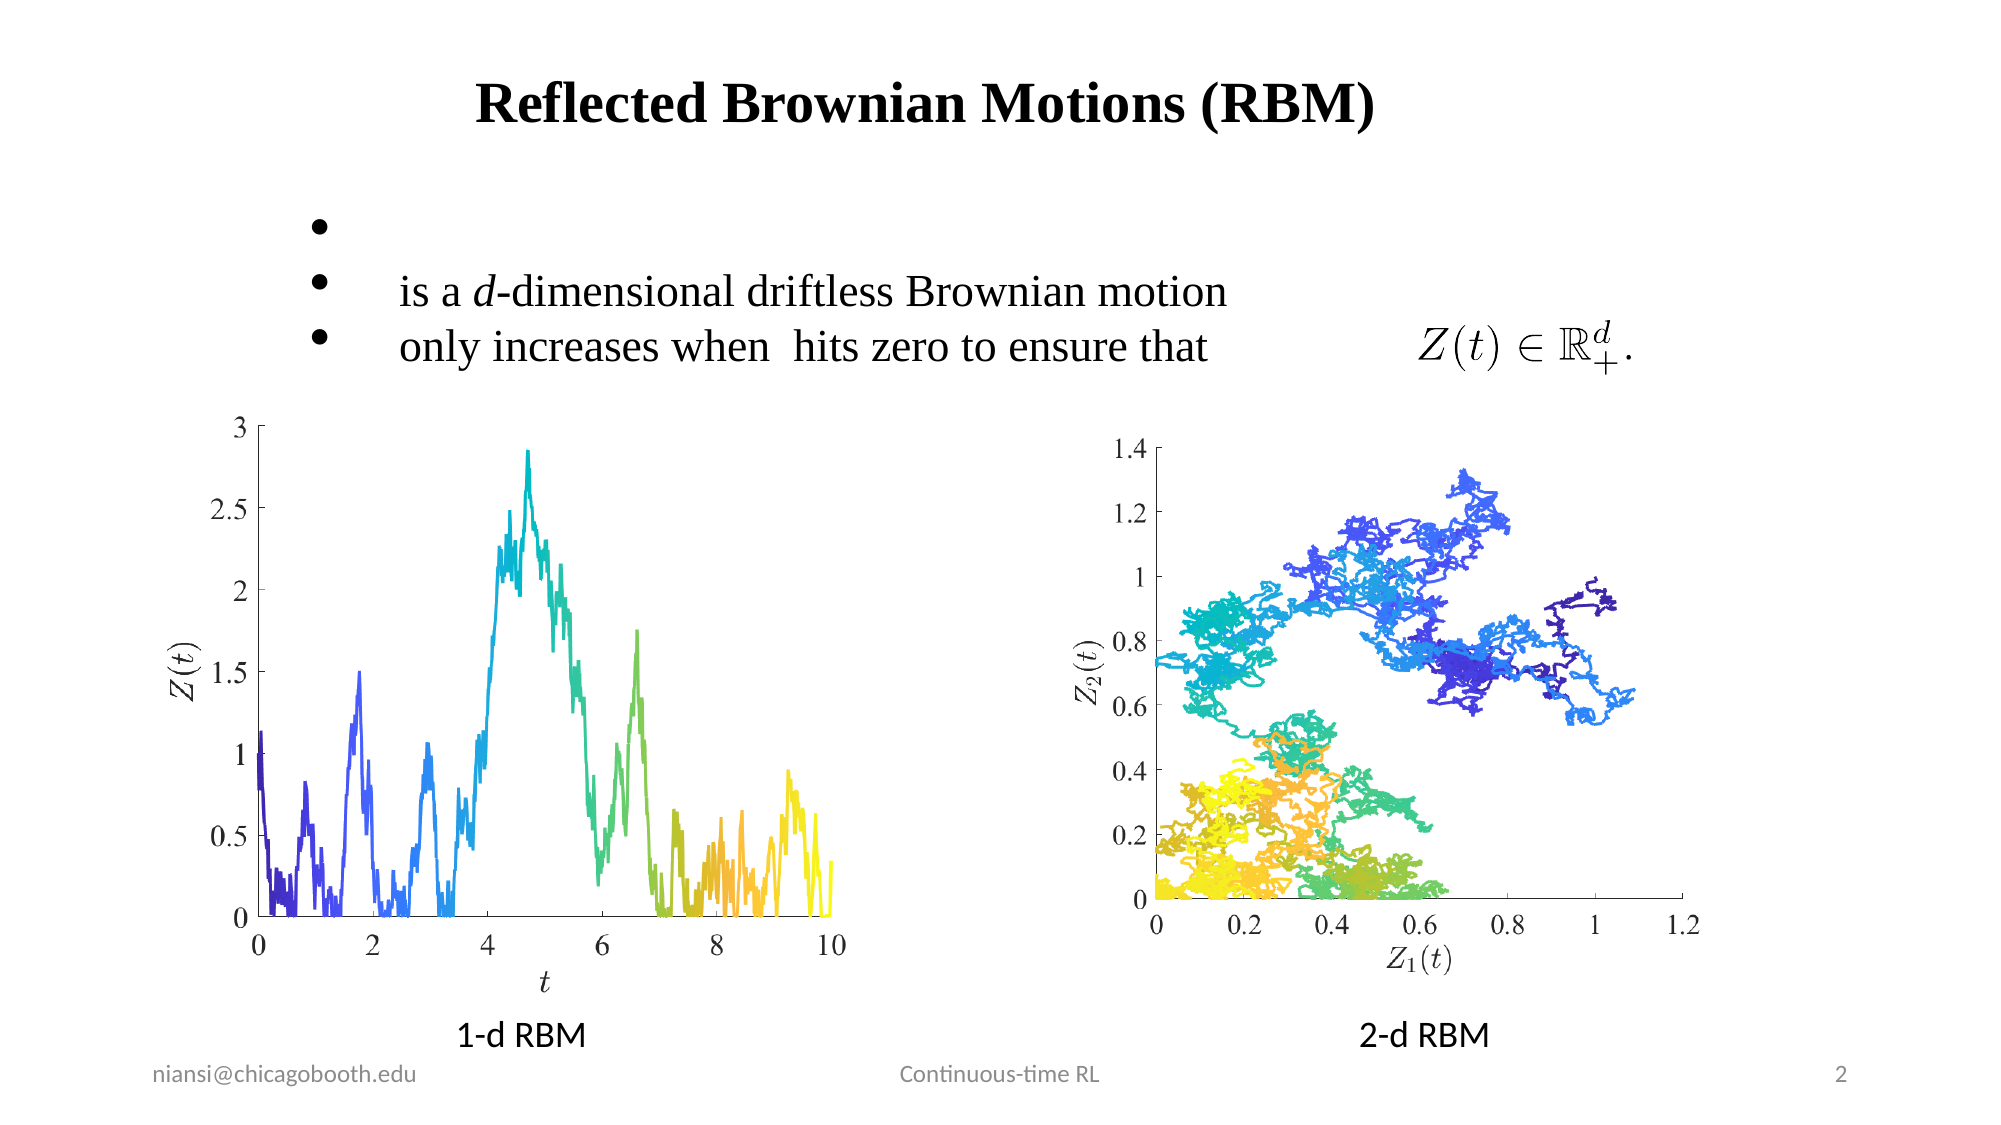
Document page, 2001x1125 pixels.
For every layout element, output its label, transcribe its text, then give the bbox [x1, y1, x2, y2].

footer Continuous-time RL [662, 1042, 1338, 1103]
text_box Reflected Brownian Motions (RBM) [460, 64, 1449, 187]
text_box 1-d RBM [440, 1004, 783, 1063]
slide_number niansi@chicagobooth.edu [137, 1042, 588, 1103]
text_box 2-d RBM [1344, 1003, 1686, 1063]
slide_number 2 [1412, 1042, 1863, 1103]
picture [1068, 404, 1747, 978]
picture [1418, 320, 1631, 375]
picture [162, 379, 901, 1004]
